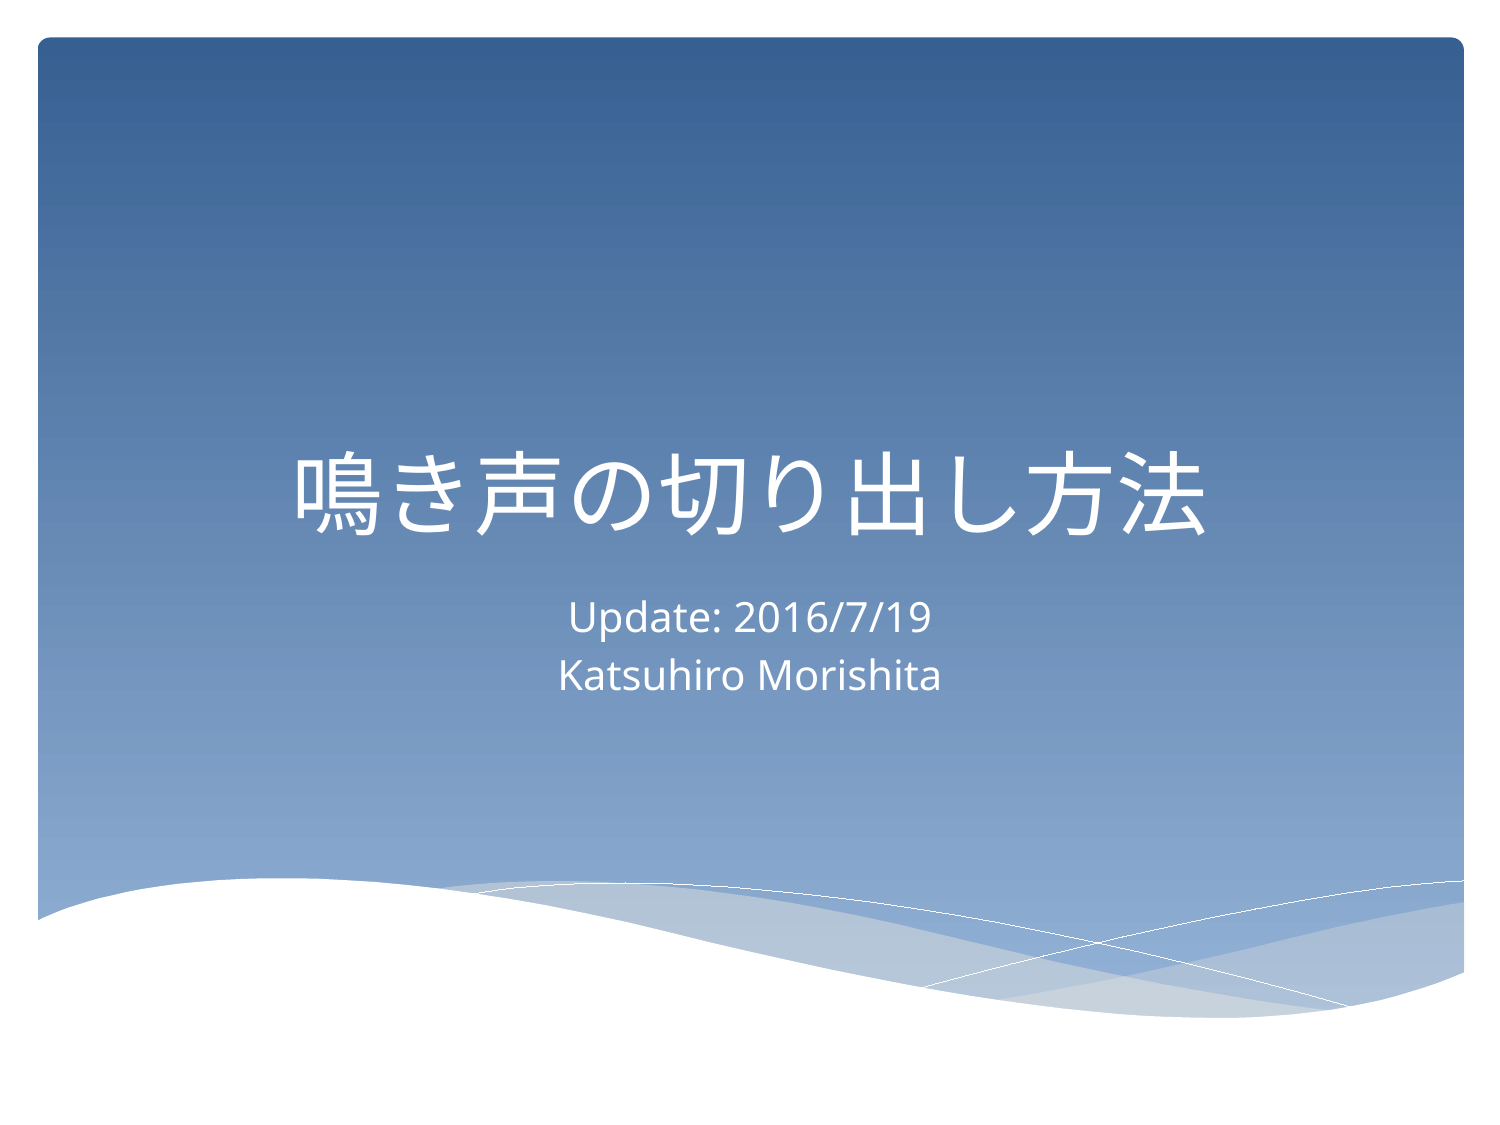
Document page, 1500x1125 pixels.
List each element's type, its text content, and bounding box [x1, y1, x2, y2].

title 鳴き声の切り出し方法 [112, 262, 1388, 555]
subtitle Update: 2016/7/19 Katsuhiro Morishita [225, 583, 1275, 825]
